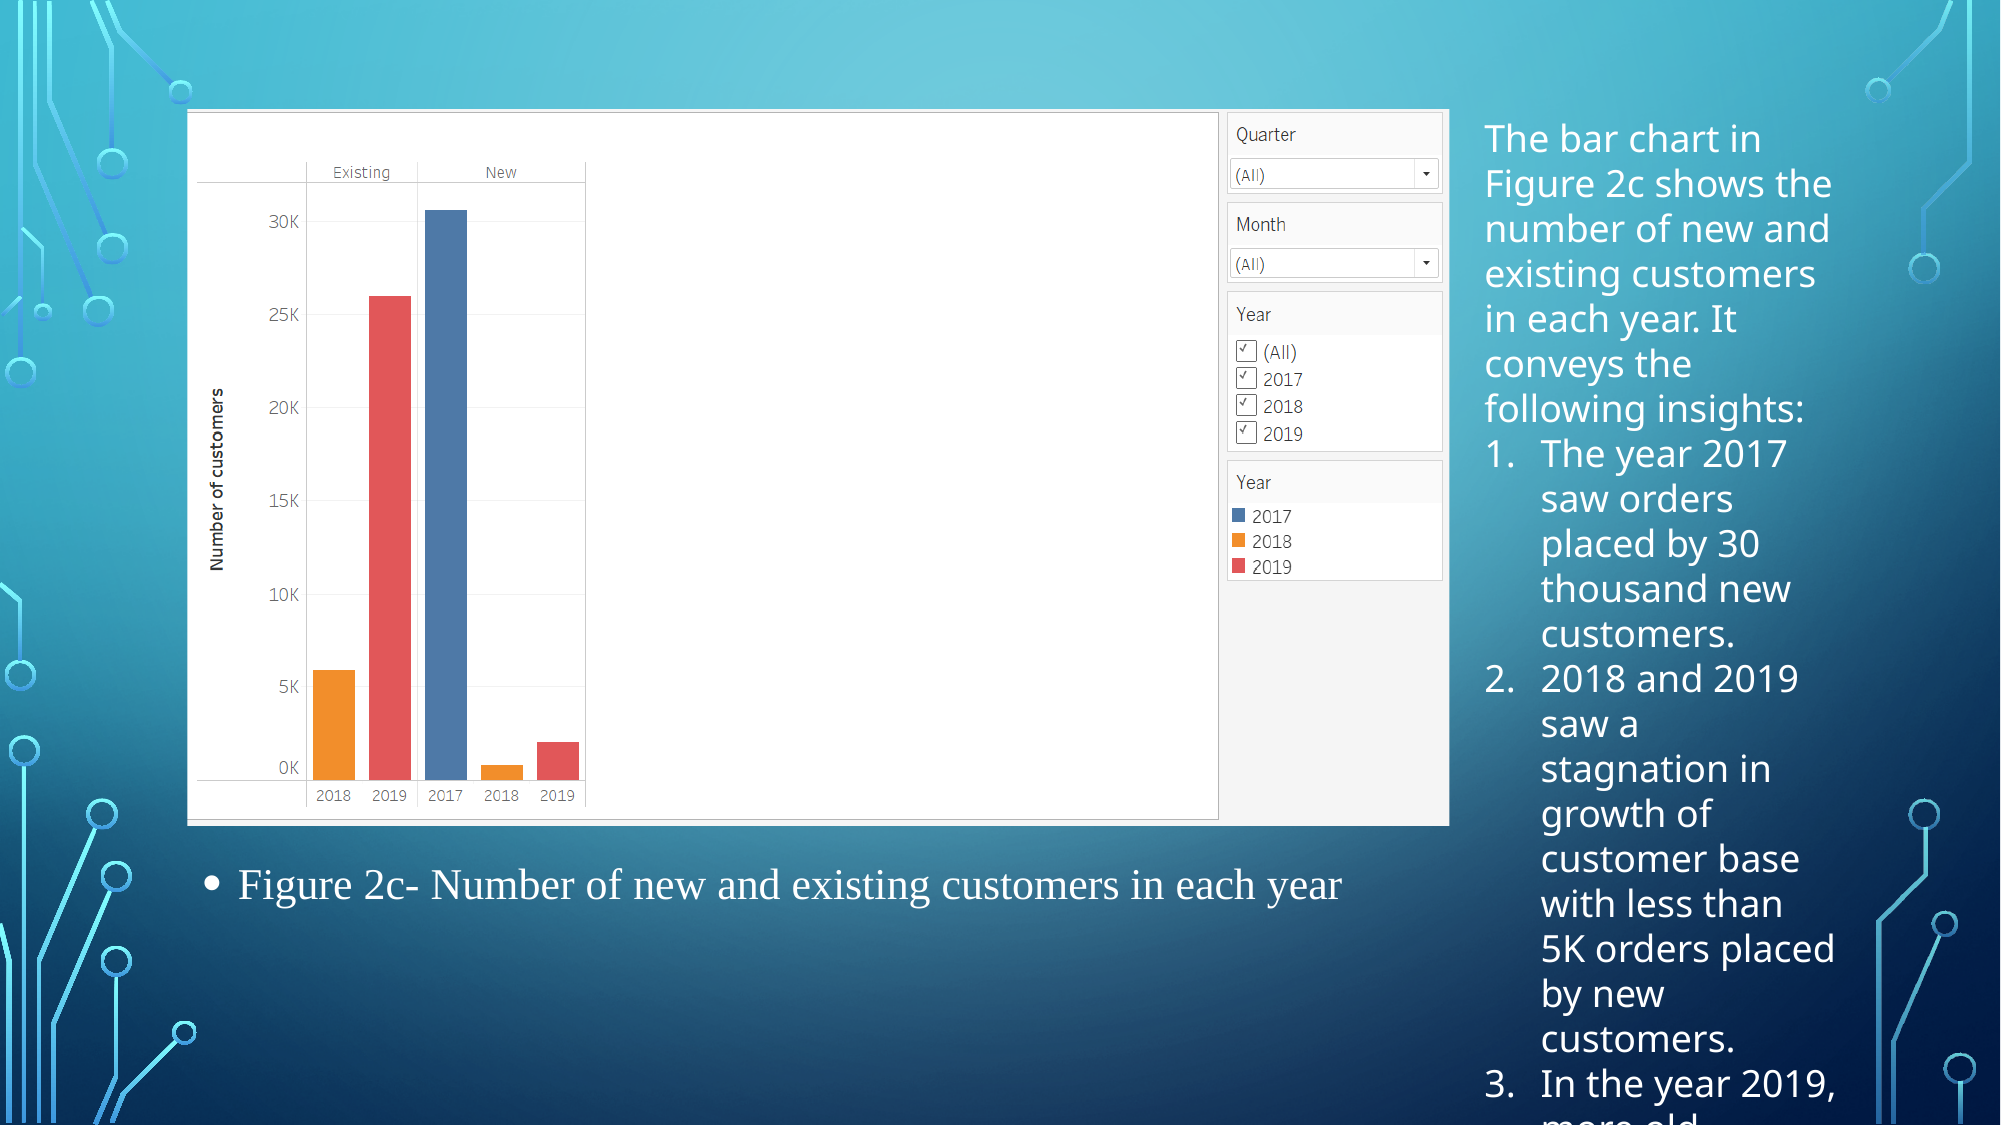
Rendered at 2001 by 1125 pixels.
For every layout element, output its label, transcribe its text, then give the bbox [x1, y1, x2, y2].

picture [186, 108, 1450, 826]
list Figure 2c- Number of new and existing customers in each year [187, 837, 1450, 917]
text_box The bar chart in Figure 2c shows the number of new and existing customers in each year. It conveys the following insights: The year 2017 saw orders placed by 30 thousand new customers. 2018 and 2019 saw a stagnation in growth of customer base with less than 5K orders placed by new customers. In the year 2019, more old customers placed orders than in the year 2018. [1469, 107, 1853, 1125]
